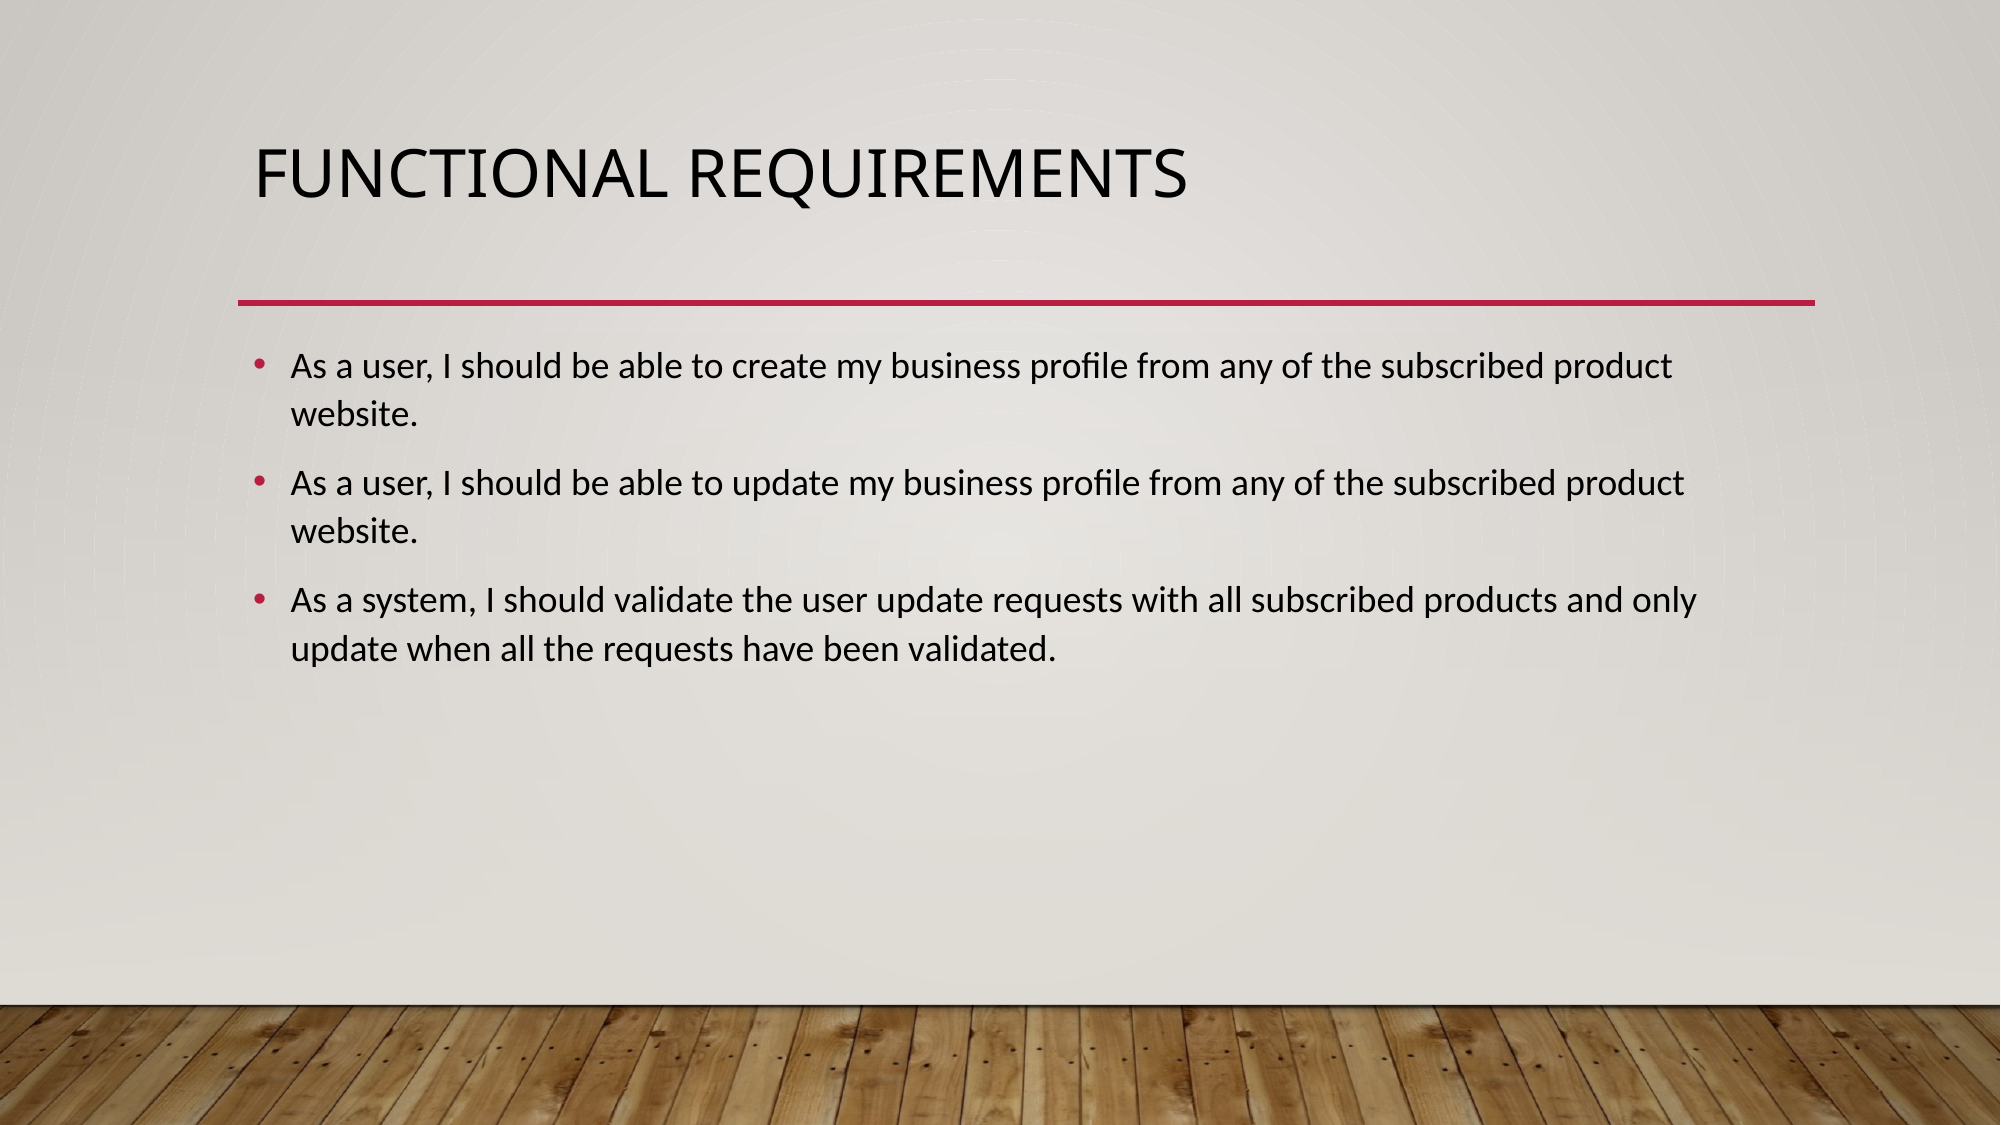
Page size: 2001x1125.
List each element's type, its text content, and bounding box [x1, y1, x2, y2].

picture [0, 1005, 2000, 1125]
title Functional Requirements [238, 131, 1814, 305]
list As a user, I should be able to create my business profile from any of the subscribed product website. As a user, I should be able to update my business profile from any of the subscribed product website. As a system, I should validate the user update requests with all subscribed products and only update when all the requests have been validated. [238, 330, 1814, 897]
